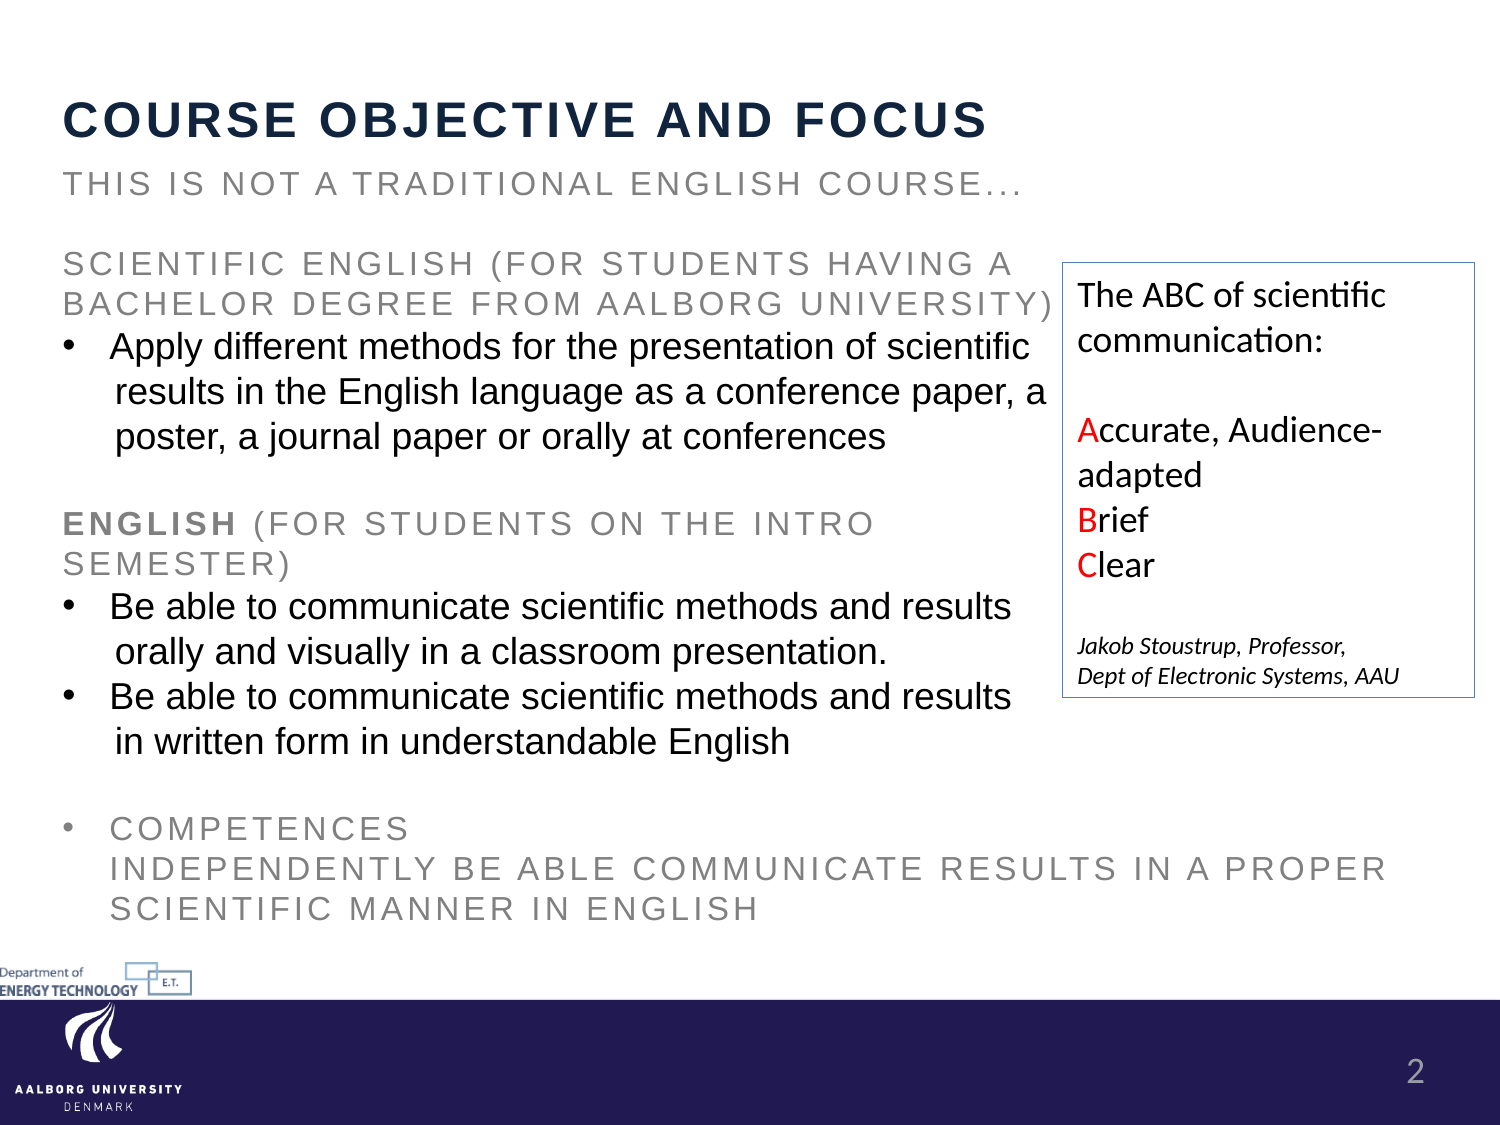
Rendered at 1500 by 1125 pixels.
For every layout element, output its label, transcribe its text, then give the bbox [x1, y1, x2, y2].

list This is Not a traditional english course... Scientific English (for students having a bachelor degree from Aalborg University) Apply different methods for the presentation of scientific results in the English language as a conference paper, a poster, a journal paper or orally at conferences English (for students on the INTRO semester) Be able to communicate scientific methods and results orally and visually in a classroom presentation. Be able to communicate scientific methods and results in written form in understandable English Competences Independently be able communicate results in a proper scientific manner in English [62, 162, 1438, 902]
title Course objective and focus [62, 87, 1413, 162]
picture [0, 962, 196, 1125]
slide_number 2 [1080, 1046, 1425, 1103]
text_box The ABC of scientific communication: Accurate, Audience-adapted Brief Clear Jakob Stoustrup, Professor, Dept of Electronic Systems, AAU [1062, 262, 1475, 698]
